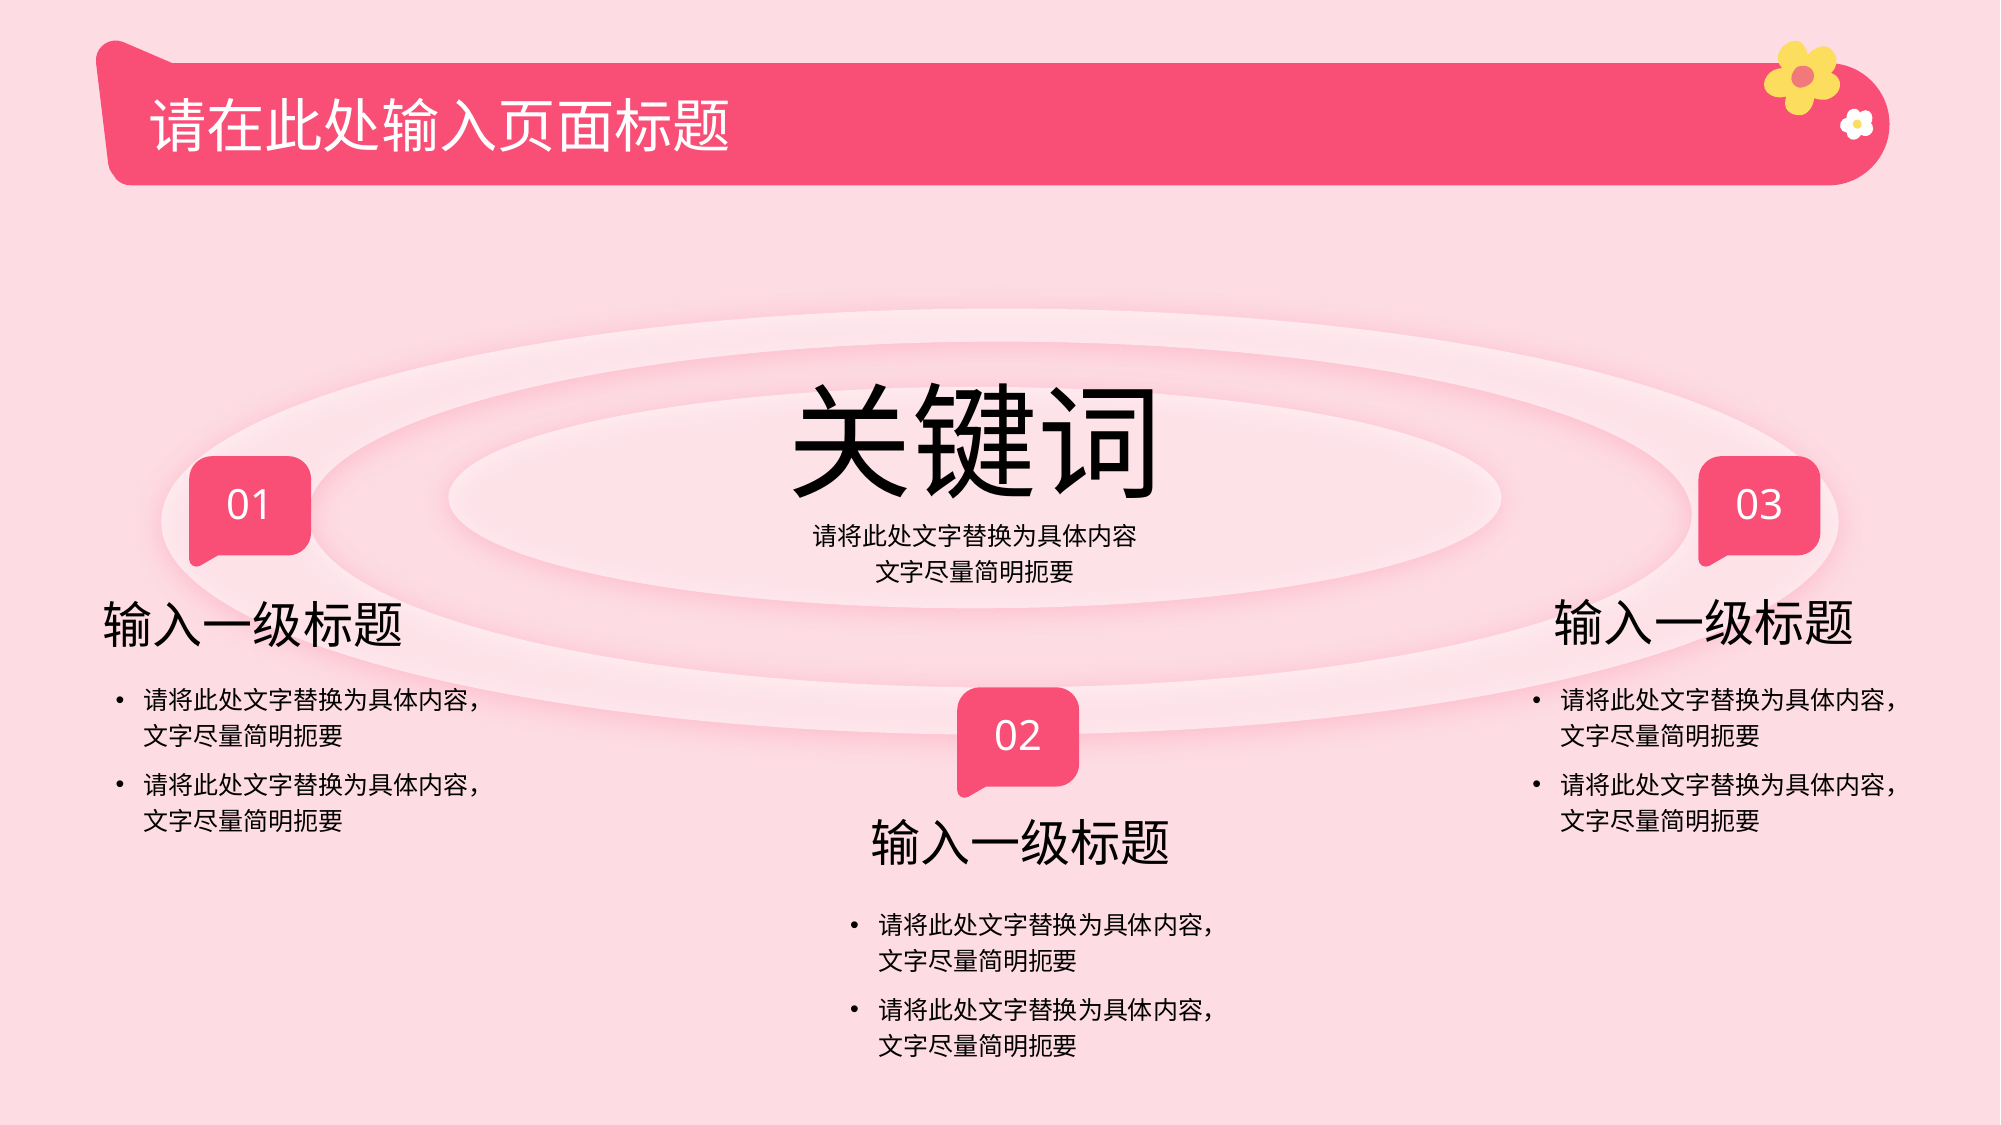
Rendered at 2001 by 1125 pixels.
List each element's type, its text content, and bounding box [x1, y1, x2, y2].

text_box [161, 308, 1839, 735]
text_box 02 [956, 735, 1081, 799]
text_box 请将此处文字替换为具体内容，文字尽量简明扼要 请将此处文字替换为具体内容，文字尽量简明扼要 [1517, 671, 1921, 843]
title 请在此处输入页面标题 [136, 82, 1775, 176]
text_box 输入一级标题 [1839, 584, 1934, 659]
text_box 输入一级标题 [23, 585, 161, 661]
text_box 请将此处文字替换为具体内容，文字尽量简明扼要 请将此处文字替换为具体内容，文字尽量简明扼要 [100, 671, 505, 843]
text_box 请将此处文字替换为具体内容，文字尽量简明扼要 请将此处文字替换为具体内容，文字尽量简明扼要 [835, 896, 1239, 1068]
text_box 输入一级标题 [791, 804, 1251, 879]
